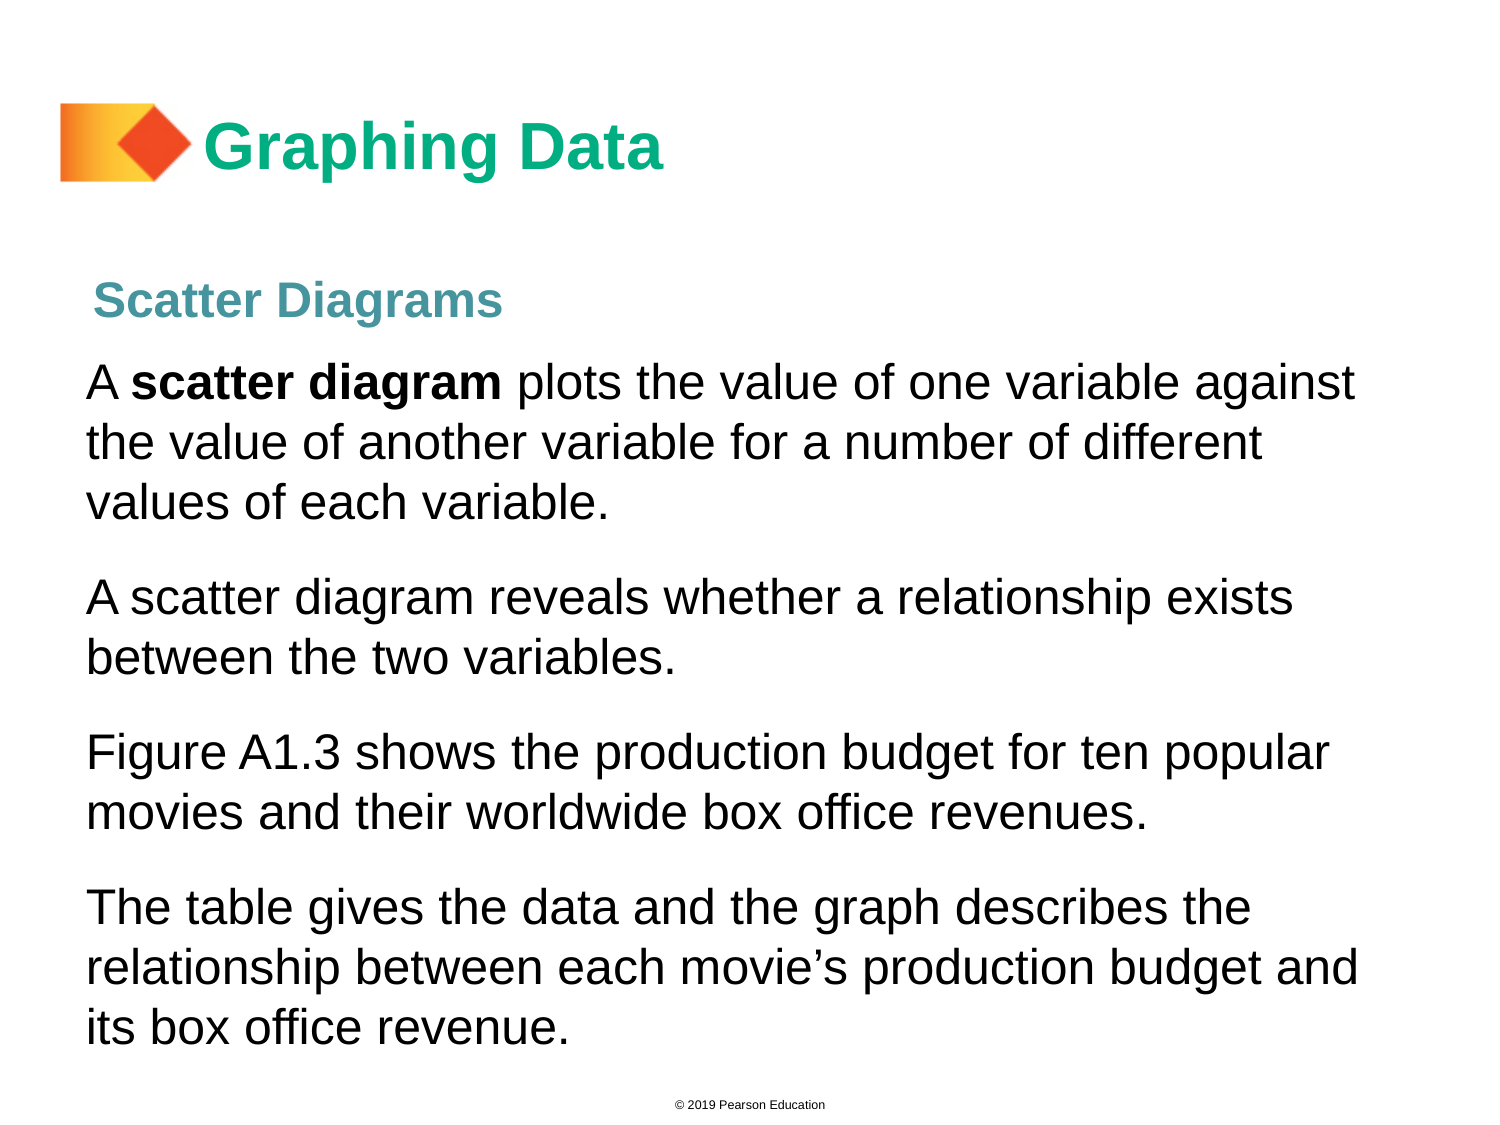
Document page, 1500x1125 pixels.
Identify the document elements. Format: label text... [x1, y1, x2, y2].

picture [59, 102, 188, 184]
title Graphing Data [188, 50, 1364, 236]
list Scatter Diagrams A scatter diagram plots the value of one variable against the value of another variable for a number of different values of each variable. A scatter diagram reveals whether a relationship exists between the two variables. Figure A1.3 shows the production budget for ten popular movies and their worldwide box office revenues. The table gives the data and the graph describes the relationship between each movie’s production budget and its box office revenue. [59, 259, 1410, 1003]
